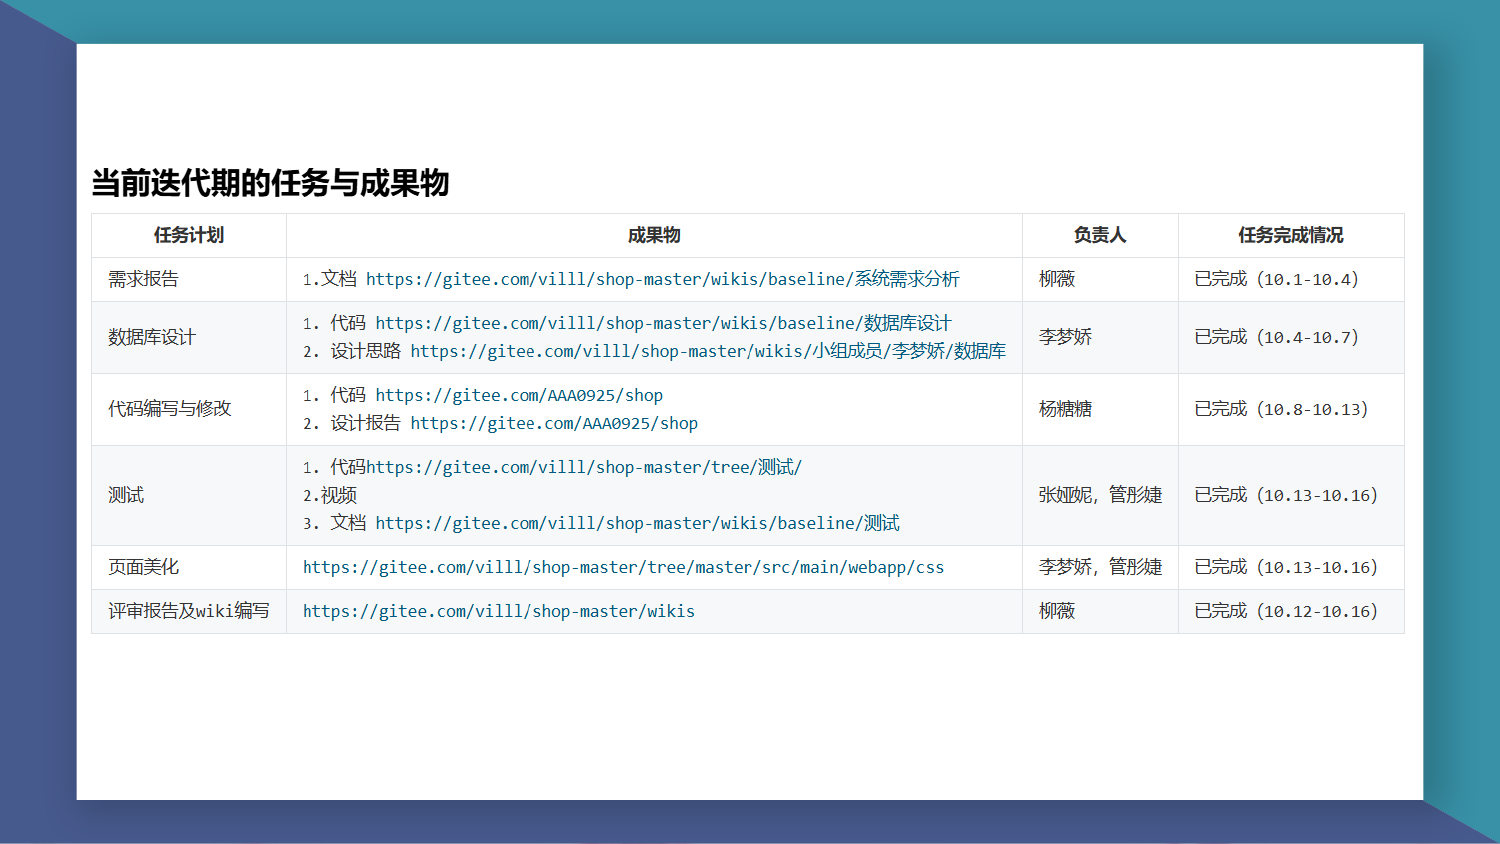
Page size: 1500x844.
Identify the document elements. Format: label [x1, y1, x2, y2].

picture [87, 161, 1413, 635]
